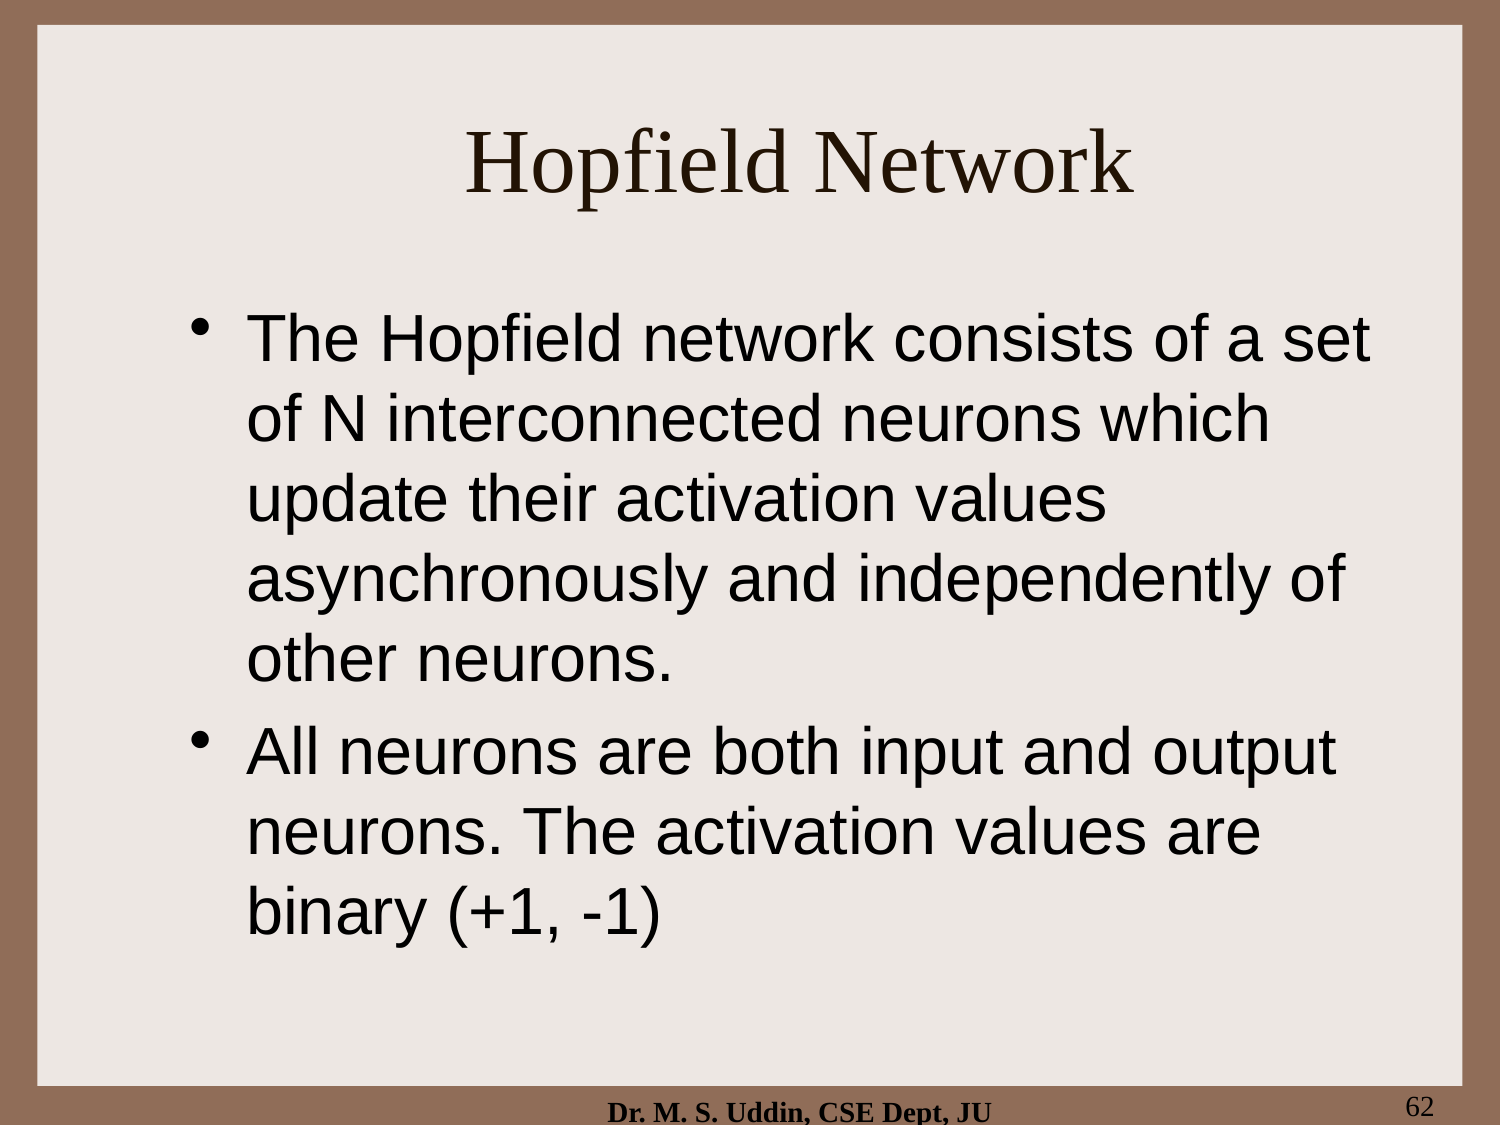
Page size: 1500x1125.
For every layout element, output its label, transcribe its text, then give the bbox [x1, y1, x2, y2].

list The Hopfield network consists of a set of N interconnected neurons which update their activation values asynchronously and independently of other neurons. All neurons are both input and output neurons. The activation values are binary (+1, -1) [174, 287, 1425, 963]
slide_number 62 [1137, 1079, 1450, 1125]
footer Dr. M. S. Uddin, CSE Dept, JU [562, 1085, 1038, 1125]
title Hopfield Network [174, 62, 1425, 250]
